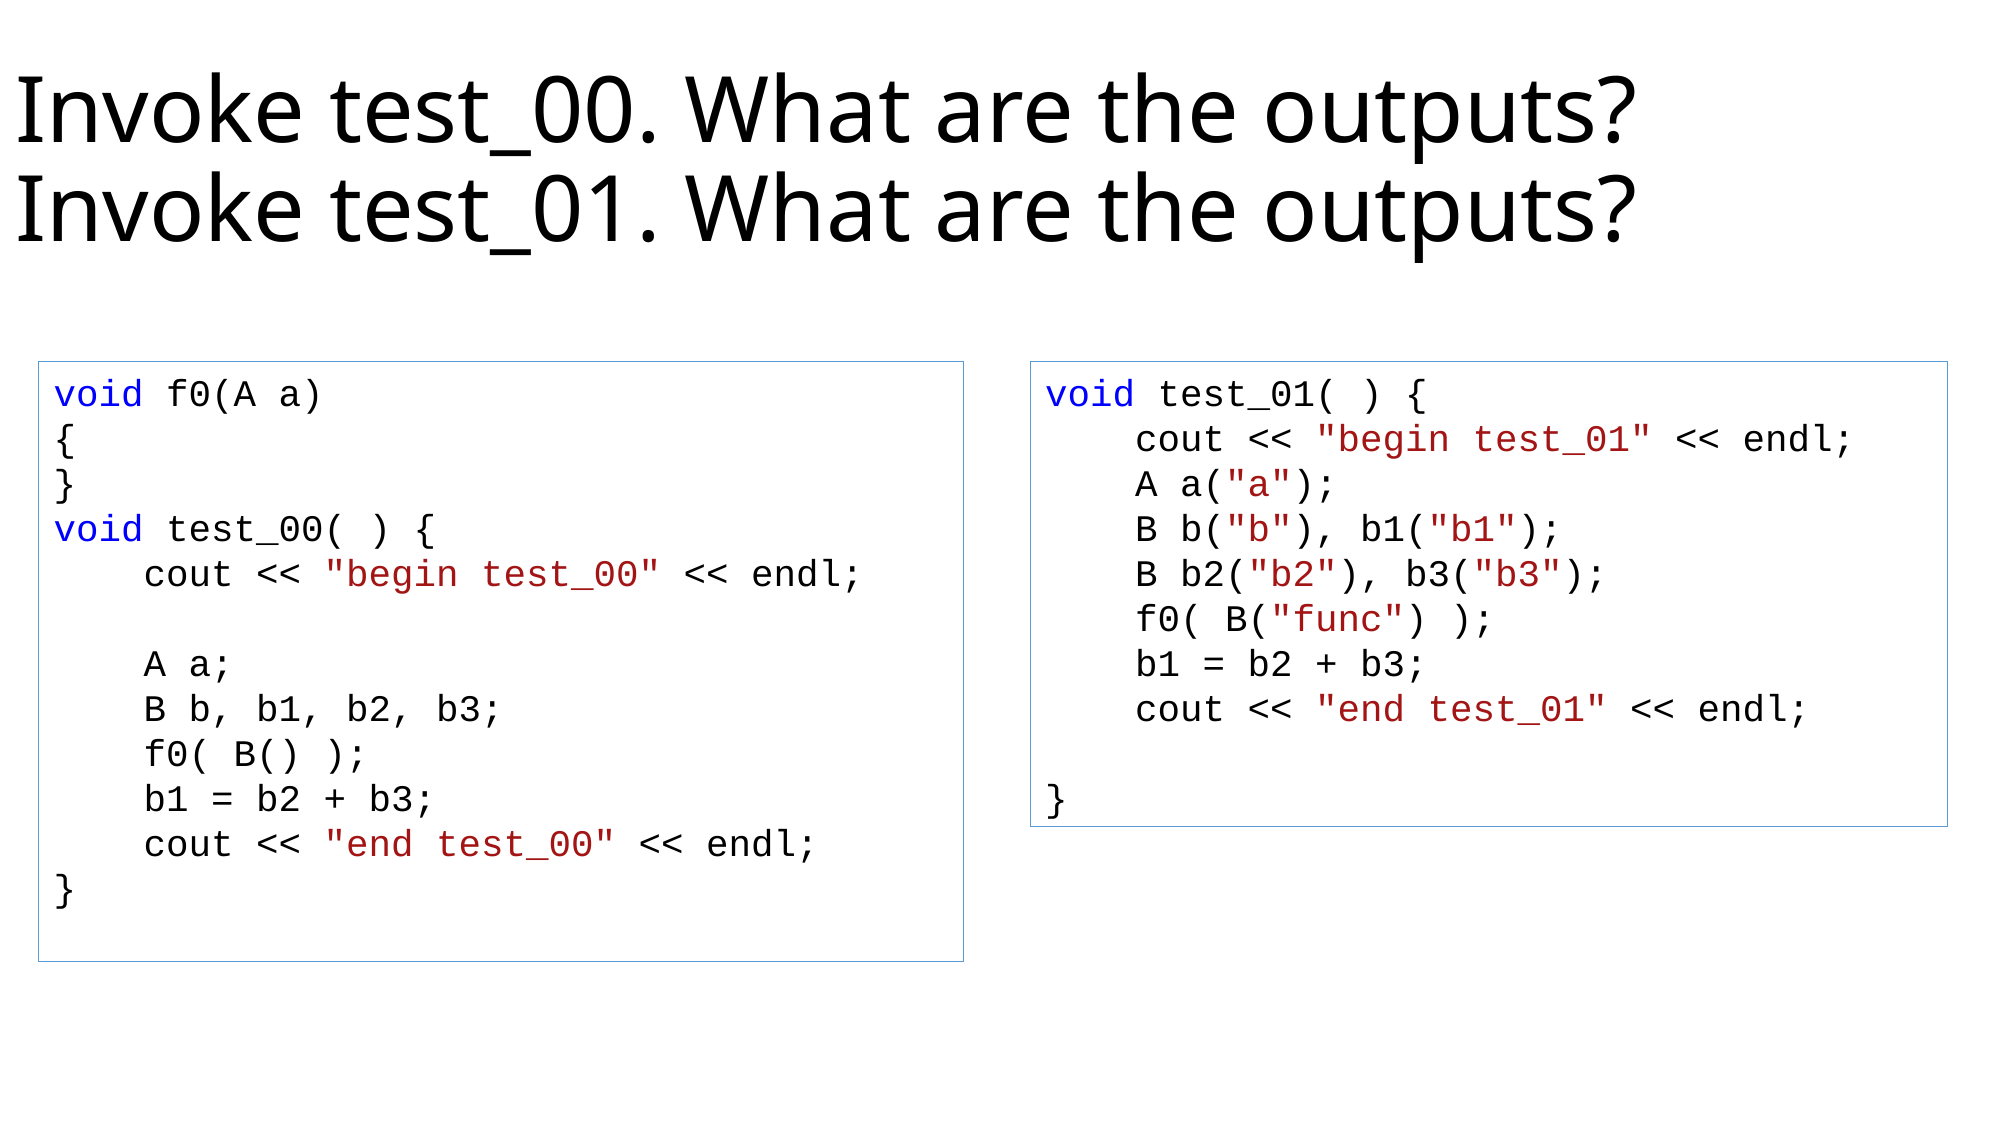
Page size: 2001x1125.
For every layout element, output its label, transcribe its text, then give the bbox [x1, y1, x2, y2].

title Invoke test_00. What are the outputs? Invoke test_01. What are the outputs? [0, 53, 1725, 272]
text_box void f0(A a) { } void test_00( ) { cout << "begin test_00" << endl; A a; B b, b1, b2, b3; f0( B() ); b1 = b2 + b3; cout << "end test_00" << endl; } [38, 361, 964, 962]
text_box void test_01( ) { cout << "begin test_01" << endl; A a("a"); B b("b"), b1("b1"); B b2("b2"), b3("b3"); f0( B("func") ); b1 = b2 + b3; cout << "end test_01" << endl; } [1030, 361, 1948, 827]
